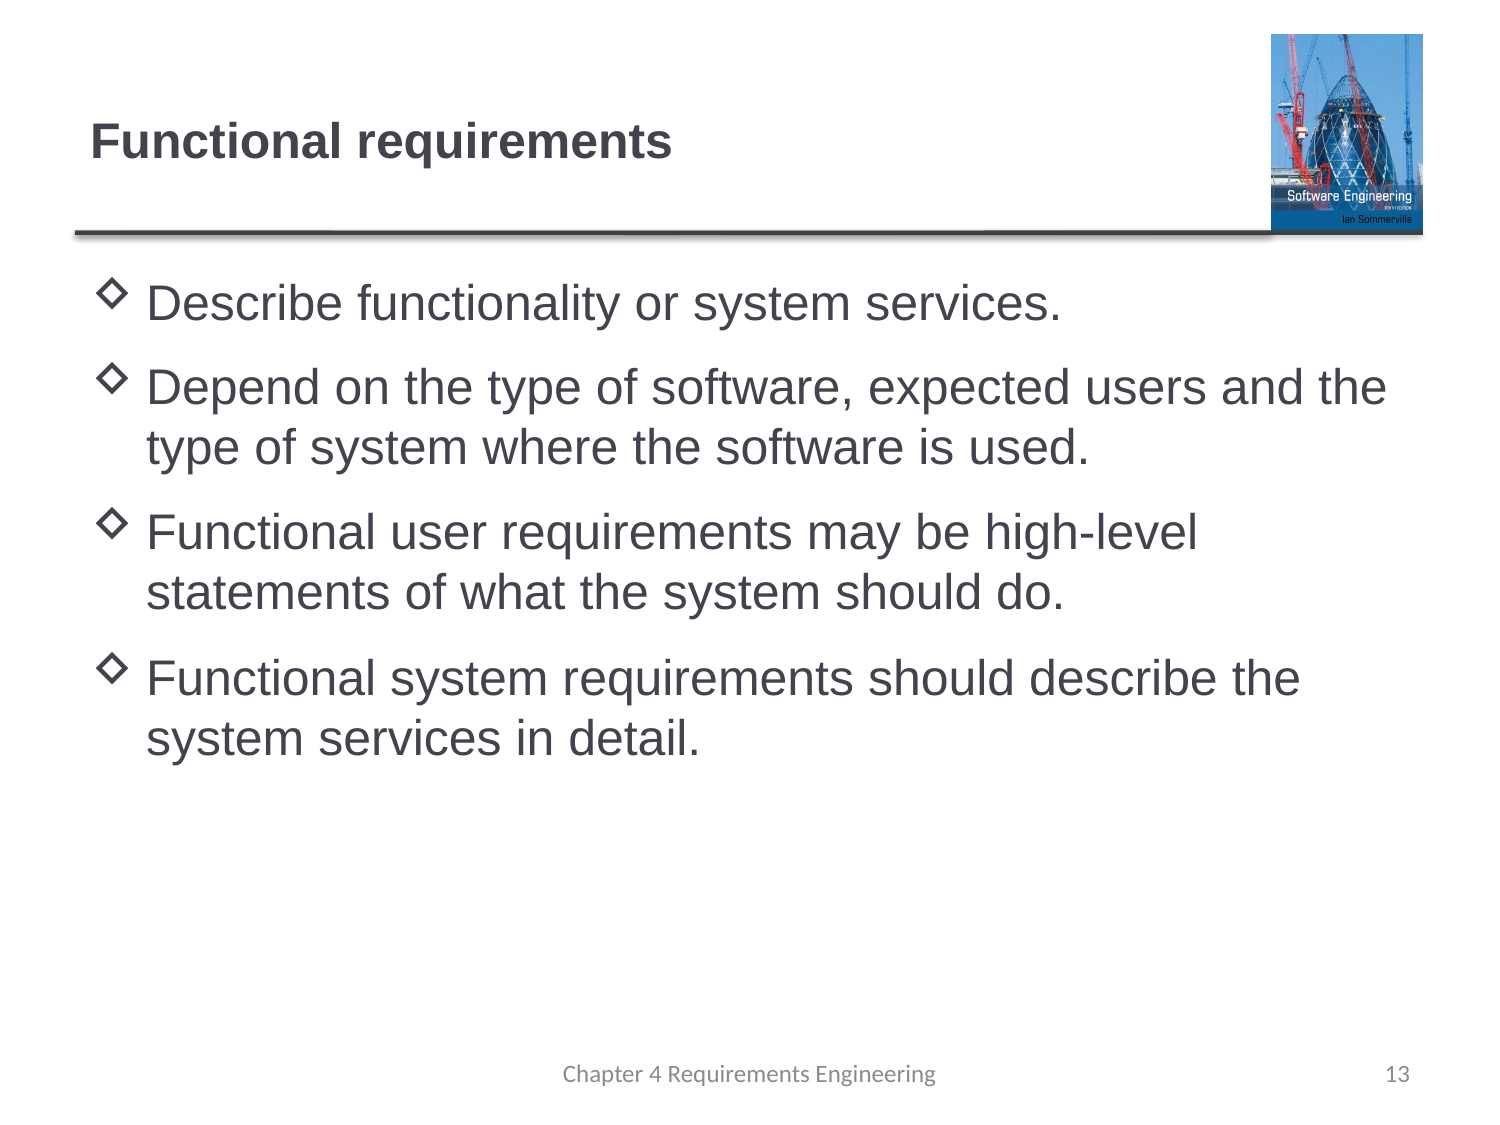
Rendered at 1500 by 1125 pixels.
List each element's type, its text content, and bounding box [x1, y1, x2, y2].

slide_number 13 [1074, 1042, 1425, 1103]
title Functional requirements [74, 44, 1272, 233]
list Describe functionality or system services. Depend on the type of software, expected users and the type of system where the software is used. Functional user requirements may be high-level statements of what the system should do. Functional system requirements should describe the system services in detail. [75, 262, 1425, 1005]
picture [1271, 34, 1423, 230]
footer Chapter 4 Requirements Engineering [512, 1042, 988, 1103]
